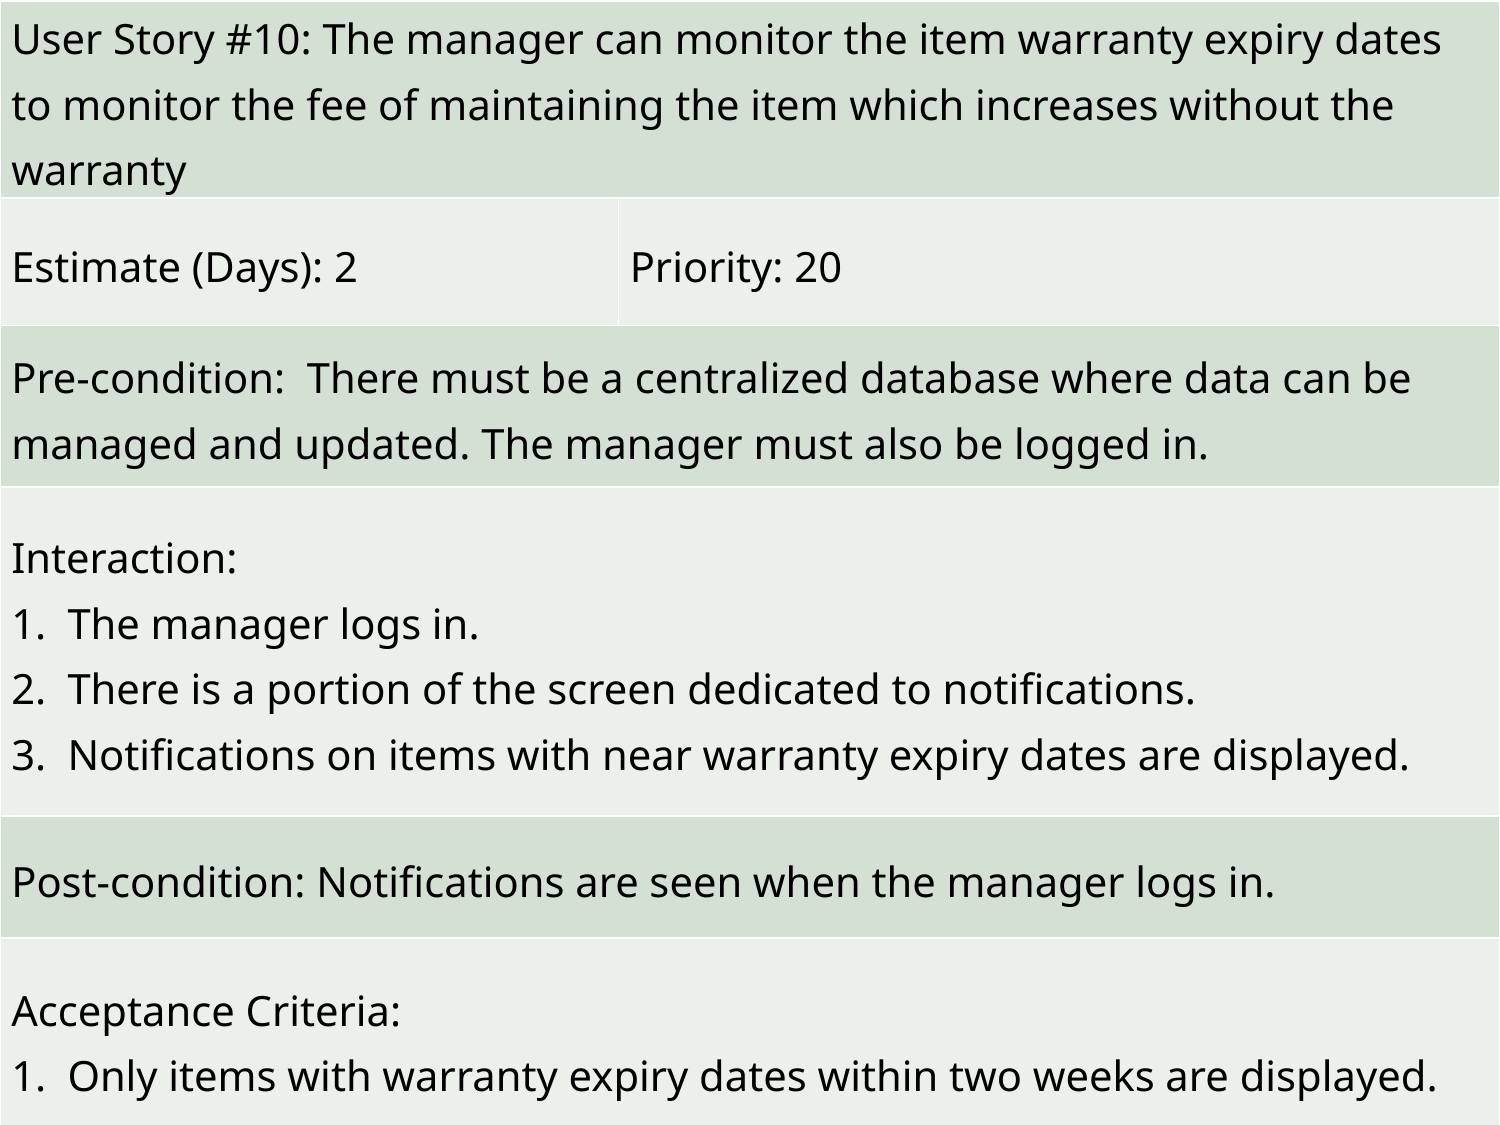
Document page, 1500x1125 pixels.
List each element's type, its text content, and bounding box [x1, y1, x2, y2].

table_cell Estimate (Days): 2 [1, 199, 618, 325]
table_header User Story #10: The manager can monitor the item warranty expiry dates to monitor the fee of maintaining the item which increases without the warranty [1, 2, 1499, 197]
table_cell Priority: 20 [619, 199, 1499, 325]
table_cell Pre-condition: There must be a centralized database where data can be managed and updated. The manager must also be logged in. [1, 326, 1499, 486]
table_cell Acceptance Criteria: Only items with warranty expiry dates within two weeks are displayed. [1, 939, 1499, 1125]
table_cell Interaction: The manager logs in. There is a portion of the screen dedicated to notifications. Notifications on items with near warranty expiry dates are displayed. [1, 488, 1499, 815]
table_cell Post-condition: Notifications are seen when the manager logs in. [1, 817, 1499, 937]
